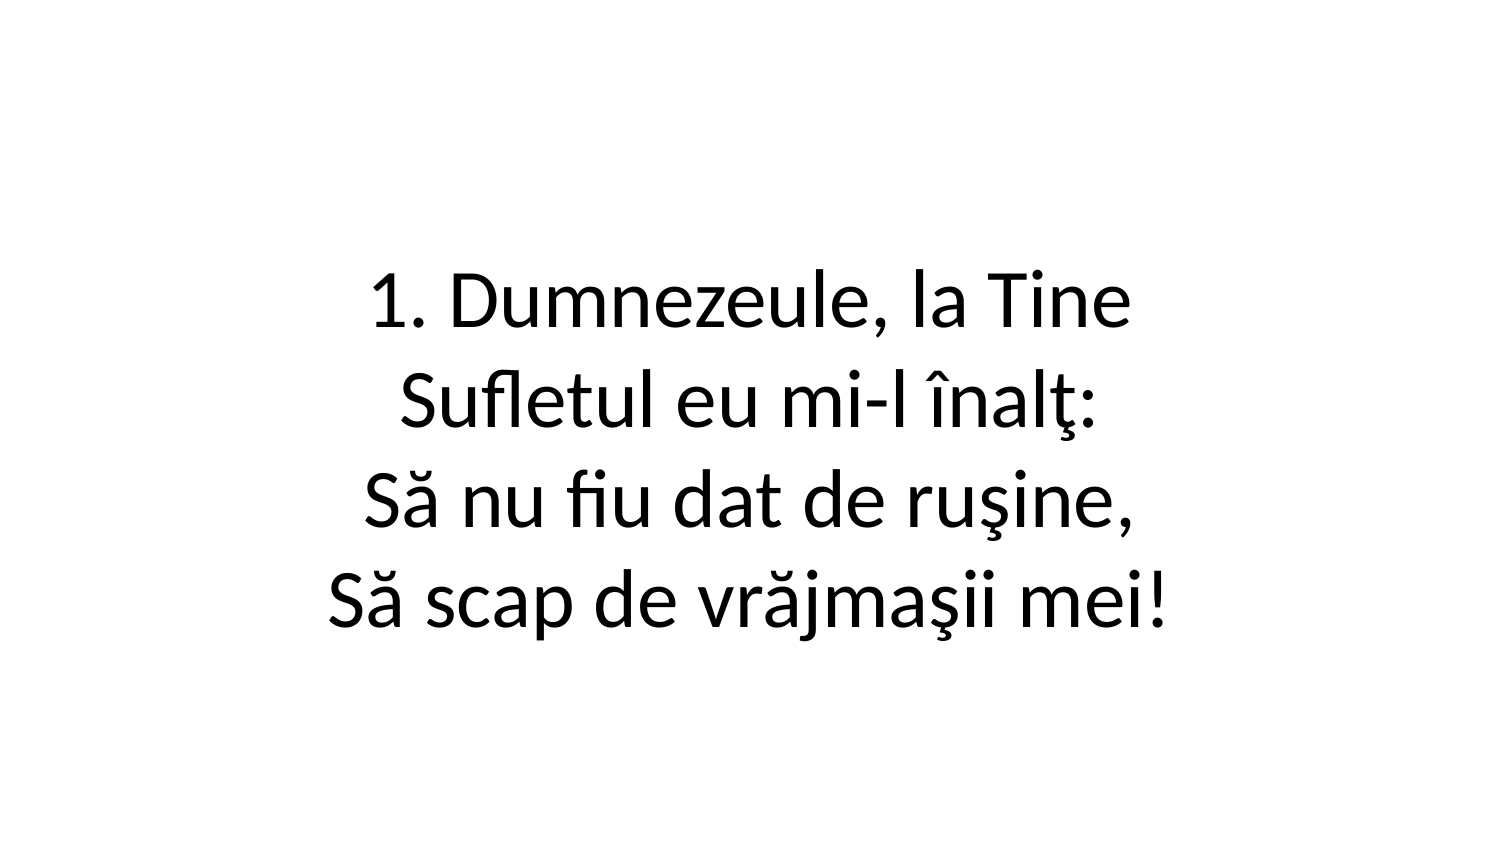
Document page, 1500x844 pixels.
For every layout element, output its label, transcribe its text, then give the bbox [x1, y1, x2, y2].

text_box 1. Dumnezeule, la Tine Sufletul eu mi-l înalţ: Să nu fiu dat de ruşine, Să scap de vrăjmaşii mei! [312, 192, 1188, 652]
